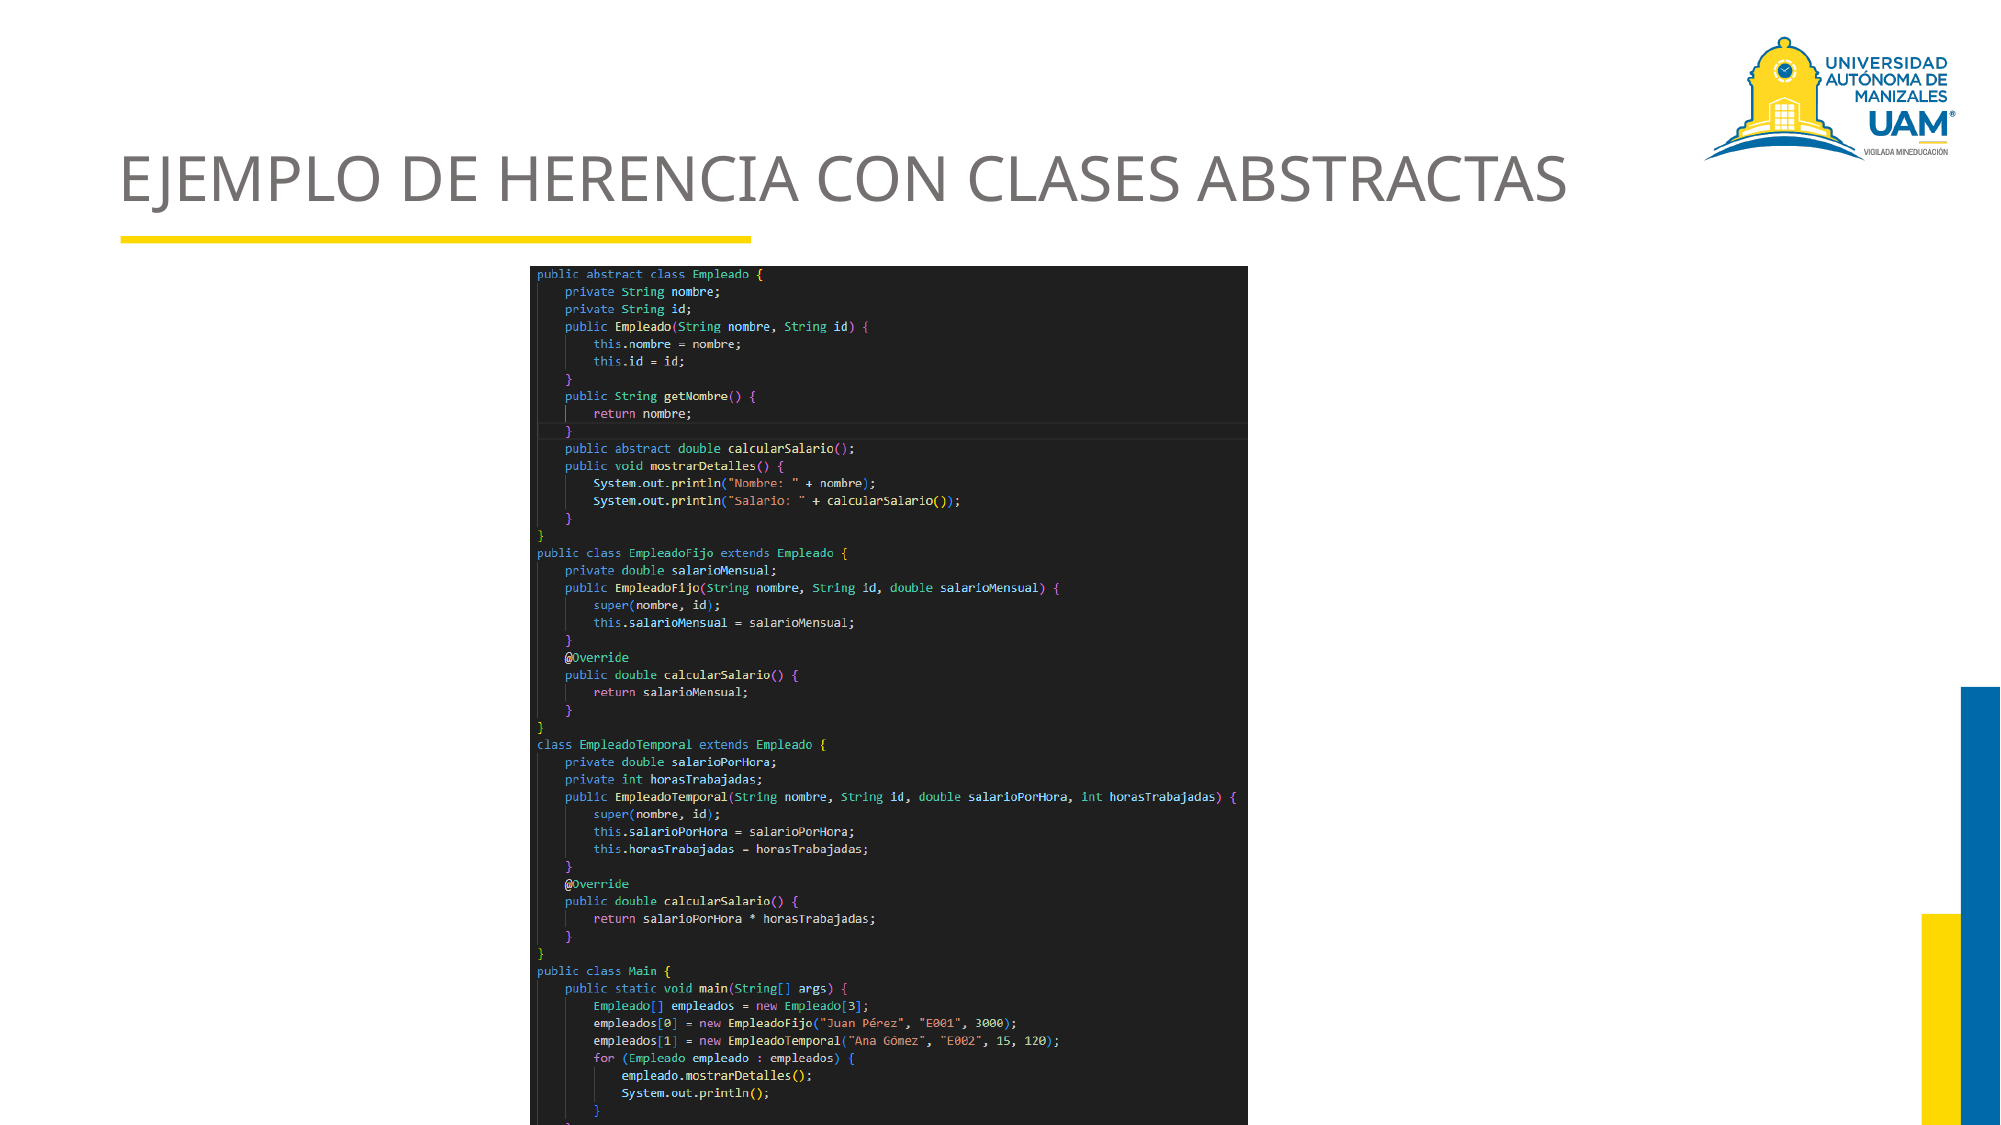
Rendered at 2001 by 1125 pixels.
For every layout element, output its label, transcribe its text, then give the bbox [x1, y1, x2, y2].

picture [1683, 13, 1976, 184]
text_box [120, 236, 752, 244]
picture [530, 266, 1248, 1125]
title EJEMPLO DE HERENCIA CON CLASES ABSTRACTAS [103, 96, 1829, 267]
